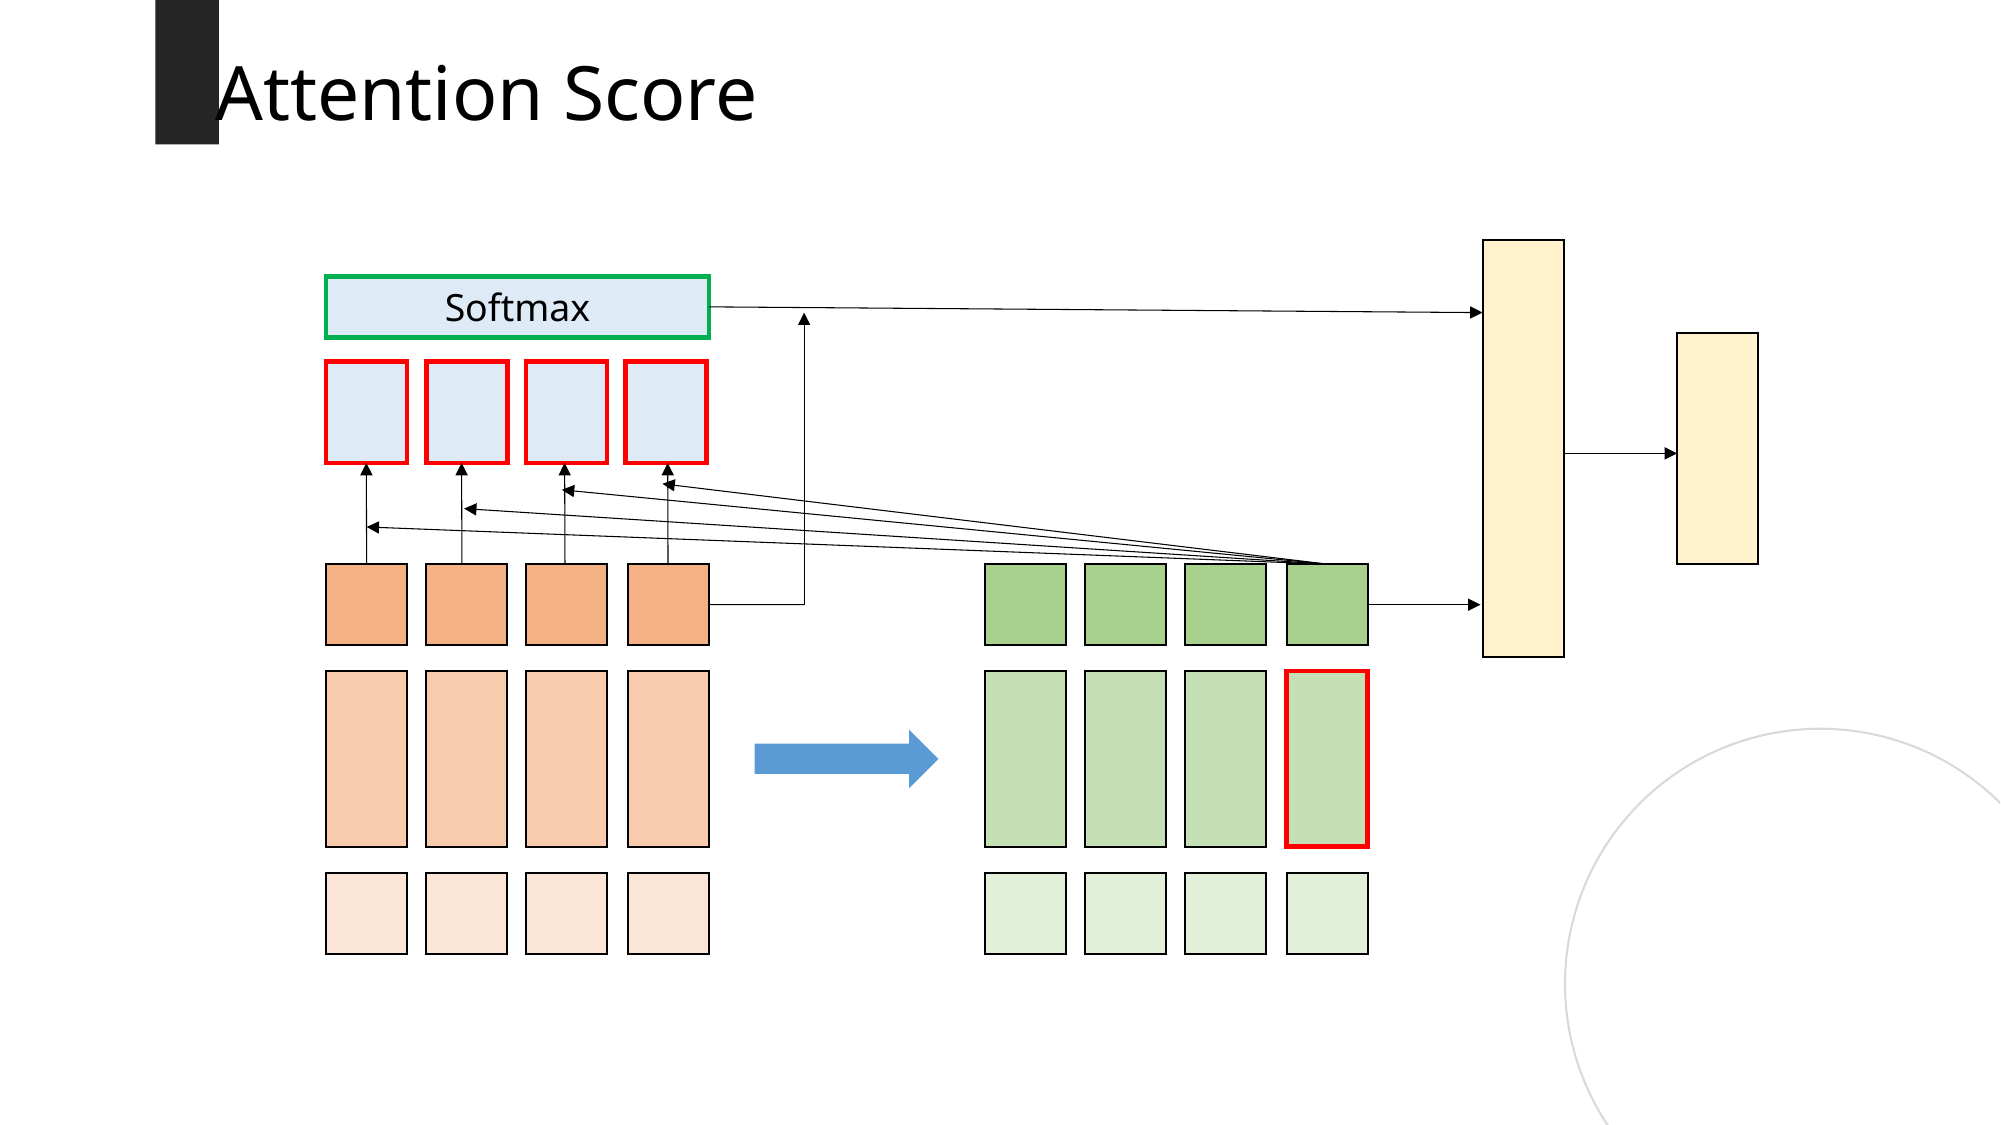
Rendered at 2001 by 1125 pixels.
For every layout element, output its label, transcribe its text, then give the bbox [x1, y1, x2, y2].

text_box [627, 872, 710, 955]
text_box [525, 872, 608, 955]
text_box [751, 721, 944, 797]
text_box [625, 361, 708, 464]
text_box [154, 0, 220, 145]
text_box [1184, 565, 1267, 646]
text_box [1286, 670, 1369, 848]
text_box [627, 565, 710, 646]
text_box [525, 565, 608, 646]
text_box Softmax [325, 275, 710, 338]
text_box [1184, 872, 1267, 955]
text_box [1676, 332, 1759, 565]
text_box [1084, 565, 1167, 646]
text_box [425, 670, 508, 848]
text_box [464, 508, 1328, 526]
text_box [984, 565, 1067, 646]
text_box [709, 306, 1483, 313]
text_box [325, 563, 408, 646]
text_box [1184, 670, 1267, 848]
text_box [1482, 239, 1565, 658]
text_box [325, 670, 408, 848]
text_box Attention Score [200, 38, 773, 144]
text_box [525, 670, 608, 848]
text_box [561, 489, 1328, 508]
text_box [627, 670, 710, 848]
text_box [325, 361, 408, 464]
text_box [1084, 670, 1167, 848]
text_box [425, 872, 508, 955]
text_box [1286, 563, 1369, 646]
text_box [984, 872, 1067, 955]
text_box [984, 670, 1067, 848]
text_box [425, 565, 508, 646]
text_box [1286, 872, 1369, 955]
text_box [325, 872, 408, 955]
text_box [1084, 872, 1167, 955]
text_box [366, 526, 1328, 565]
text_box [525, 361, 608, 464]
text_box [662, 483, 1328, 489]
text_box [425, 361, 508, 464]
